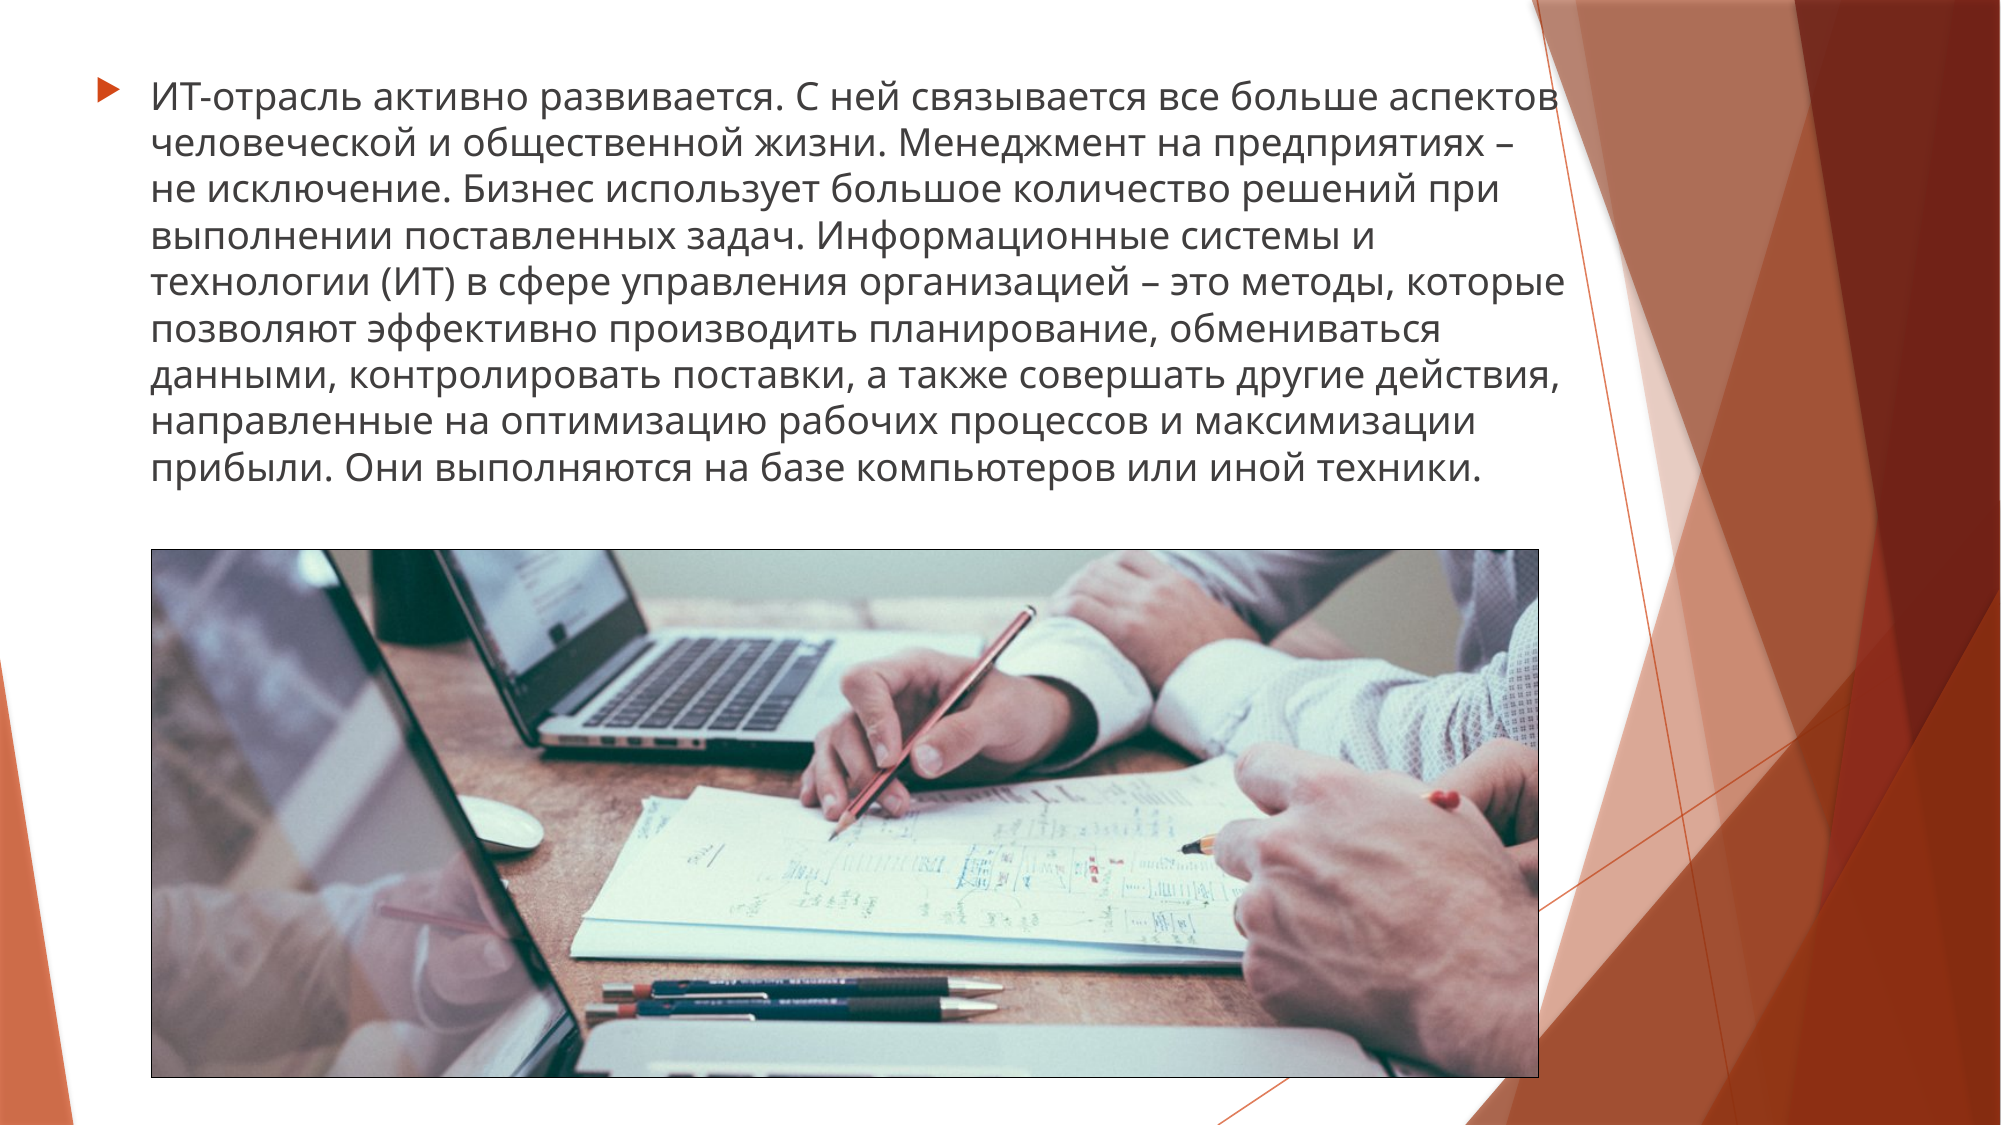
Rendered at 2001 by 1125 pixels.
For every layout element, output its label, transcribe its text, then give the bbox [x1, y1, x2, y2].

picture [151, 549, 1540, 1078]
list ИТ-отрасль активно развивается. С ней связывается все больше аспектов человеческой и общественной жизни. Менеджмент на предприятиях – не исключение. Бизнес использует большое количество решений при выполнении поставленных задач. Информационные системы и технологии (ИТ) в сфере управления организацией – это методы, которые позволяют эффективно производить планирование, обмениваться данными, контролировать поставки, а также совершать другие действия, направленные на оптимизацию рабочих процессов и максимизации прибыли. Они выполняются на базе компьютеров или иной техники. [79, 63, 1585, 535]
